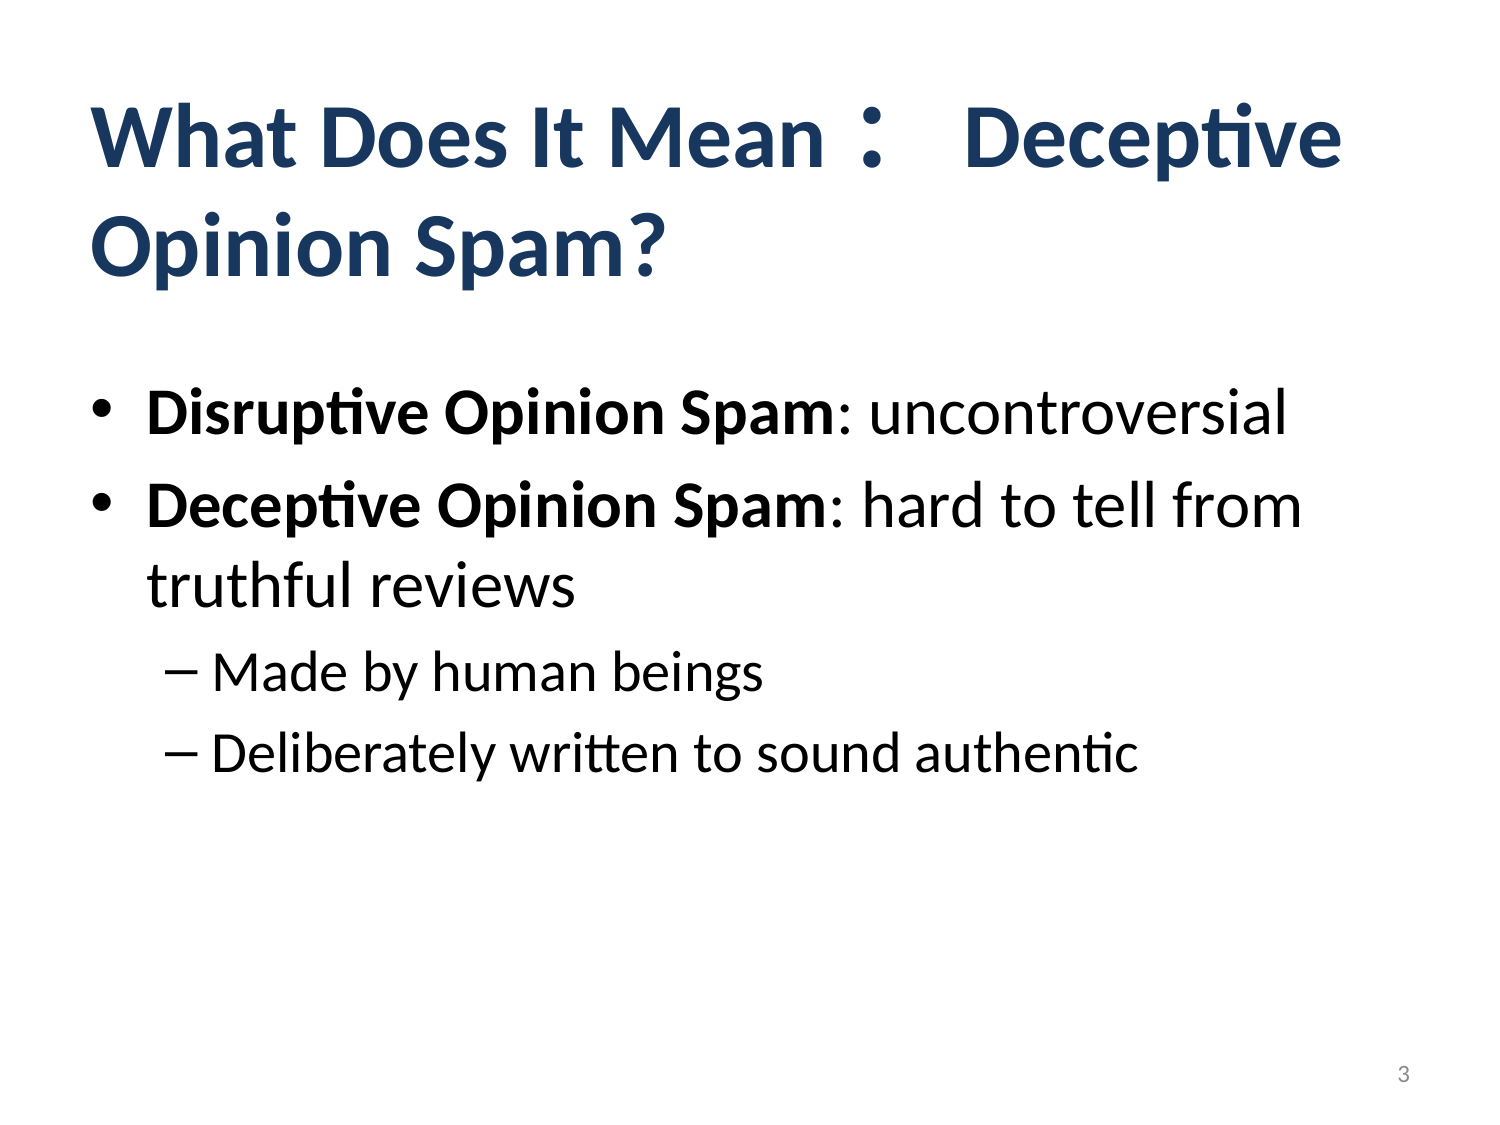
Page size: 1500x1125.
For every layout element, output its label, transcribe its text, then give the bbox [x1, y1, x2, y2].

list Disruptive Opinion Spam: uncontroversial Deceptive Opinion Spam: hard to tell from truthful reviews Made by human beings Deliberately written to sound authentic [75, 360, 1425, 1103]
slide_number 3 [1074, 1042, 1425, 1103]
title What Does It Mean：Deceptive Opinion Spam? [75, 91, 1425, 280]
